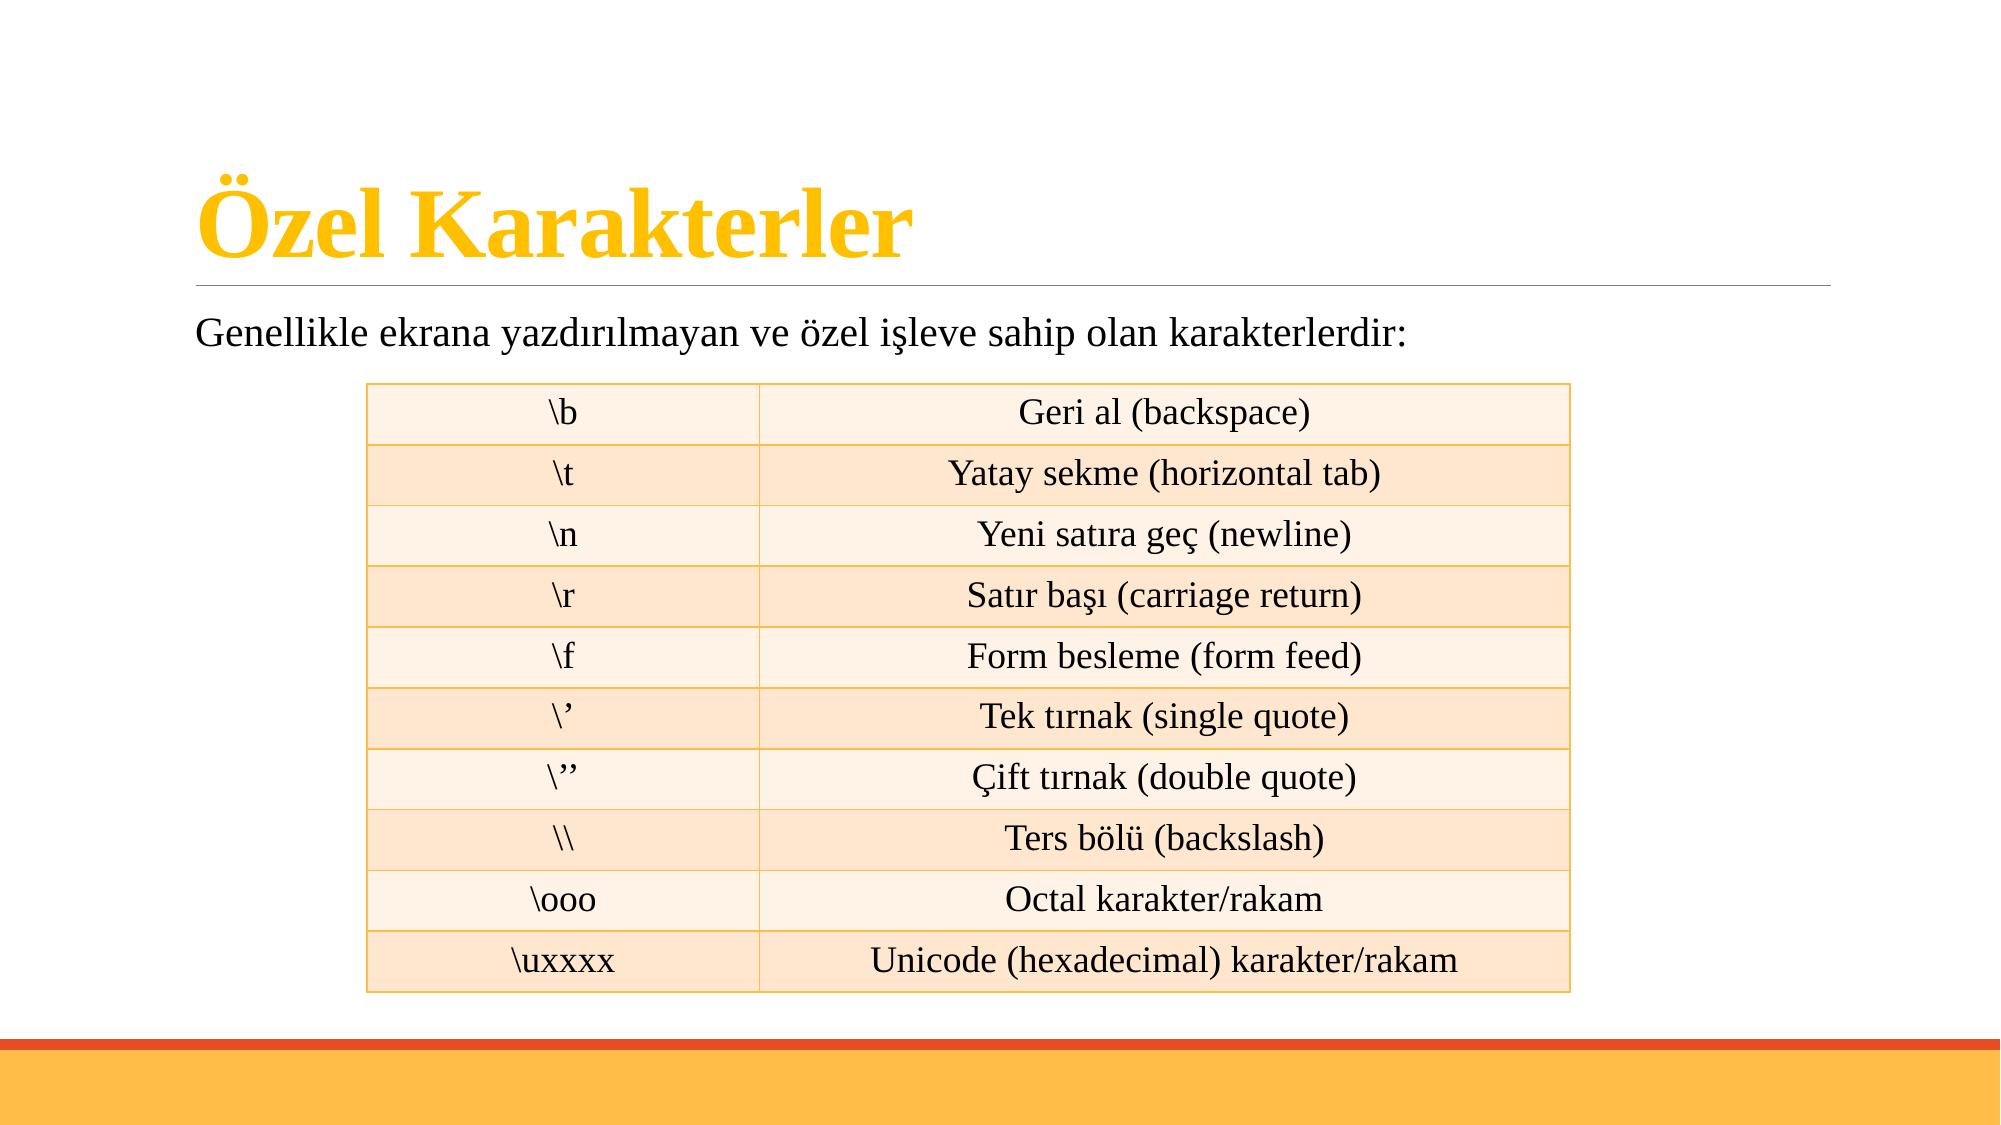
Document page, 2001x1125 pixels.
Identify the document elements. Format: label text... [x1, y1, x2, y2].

table_cell \t [368, 446, 759, 505]
table_cell Ters bölü (backslash) [760, 810, 1569, 870]
table_cell Octal karakter/rakam [760, 871, 1569, 930]
table_cell \’’ [368, 750, 759, 809]
table_cell \n [368, 506, 759, 565]
table_cell Unicode (hexadecimal) karakter/rakam [760, 932, 1569, 991]
table_header \b [368, 385, 759, 444]
table_cell Form besleme (form feed) [760, 628, 1569, 687]
table_cell Satır başı (carriage return) [760, 567, 1569, 626]
table_cell \uxxxx [368, 932, 759, 991]
title Özel Karakterler [180, 47, 1830, 285]
table_cell Çift tırnak (double quote) [760, 750, 1569, 809]
table_cell Yatay sekme (horizontal tab) [760, 446, 1569, 505]
table_cell \\ [368, 810, 759, 870]
table_cell Tek tırnak (single quote) [760, 689, 1569, 748]
table_cell \’ [368, 689, 759, 748]
table_header Geri al (backspace) [760, 385, 1569, 444]
table_cell \r [368, 567, 759, 626]
table_cell \f [368, 628, 759, 687]
table_cell Yeni satıra geç (newline) [760, 506, 1569, 565]
table_cell \ooo [368, 871, 759, 930]
list Genellikle ekrana yazdırılmayan ve özel işleve sahip olan karakterlerdir: [180, 302, 1830, 366]
